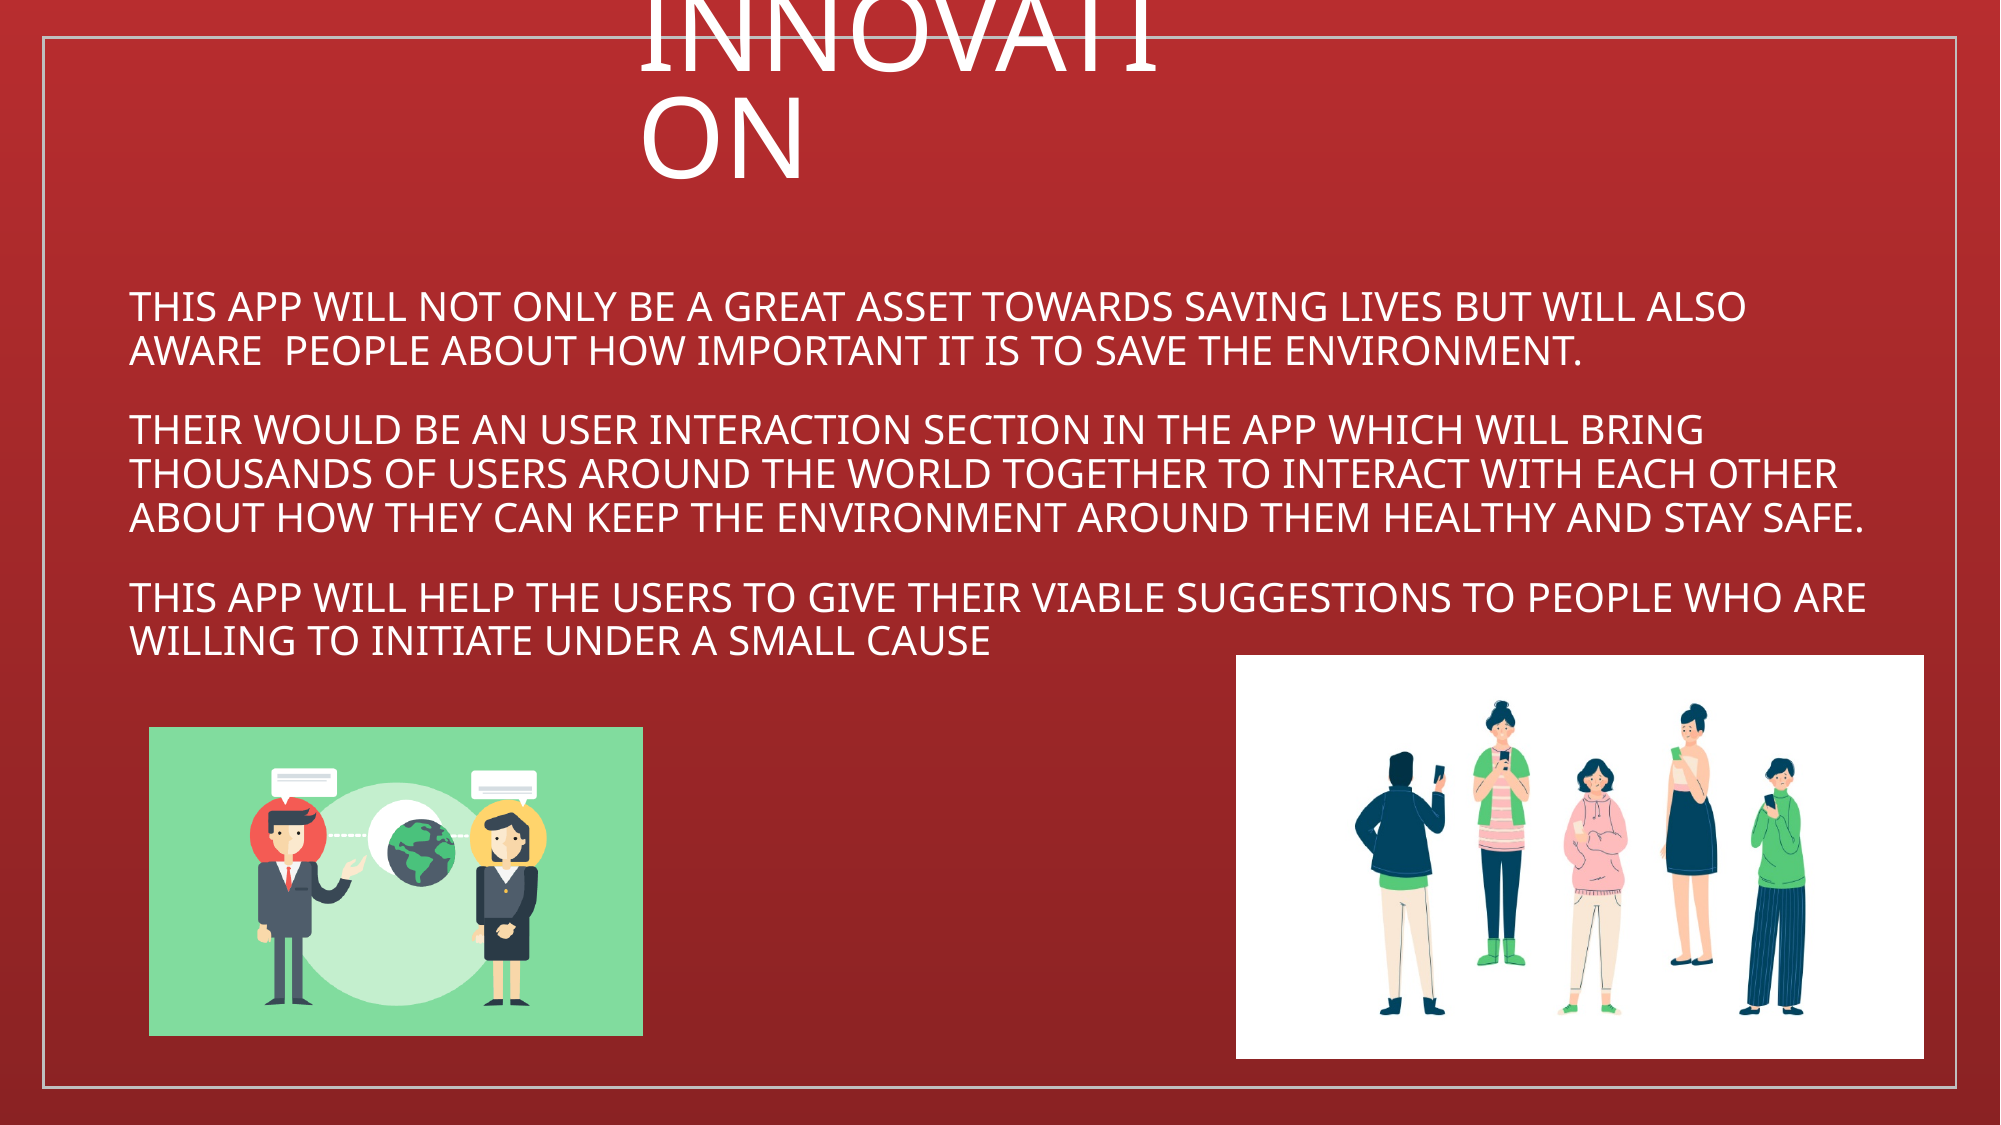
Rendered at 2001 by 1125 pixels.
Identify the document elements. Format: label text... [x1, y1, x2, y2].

list THIS APP WILL NOT ONLY BE A great asset towards SAVING LIVES BUT WILL ALSO aware PEOPLE about how important it is to save the environment. Their would be an user interaction section in the app which will bring thousands of users around the world together to interact with each other about how they can keep the environment around them healthy and stay safe. This app will help the users to give their viable suggestions to people who are willing to initiate under a small cause [114, 278, 1910, 705]
picture [149, 727, 643, 1036]
title INNOVATION [622, 66, 1260, 209]
picture [1236, 655, 1924, 1059]
